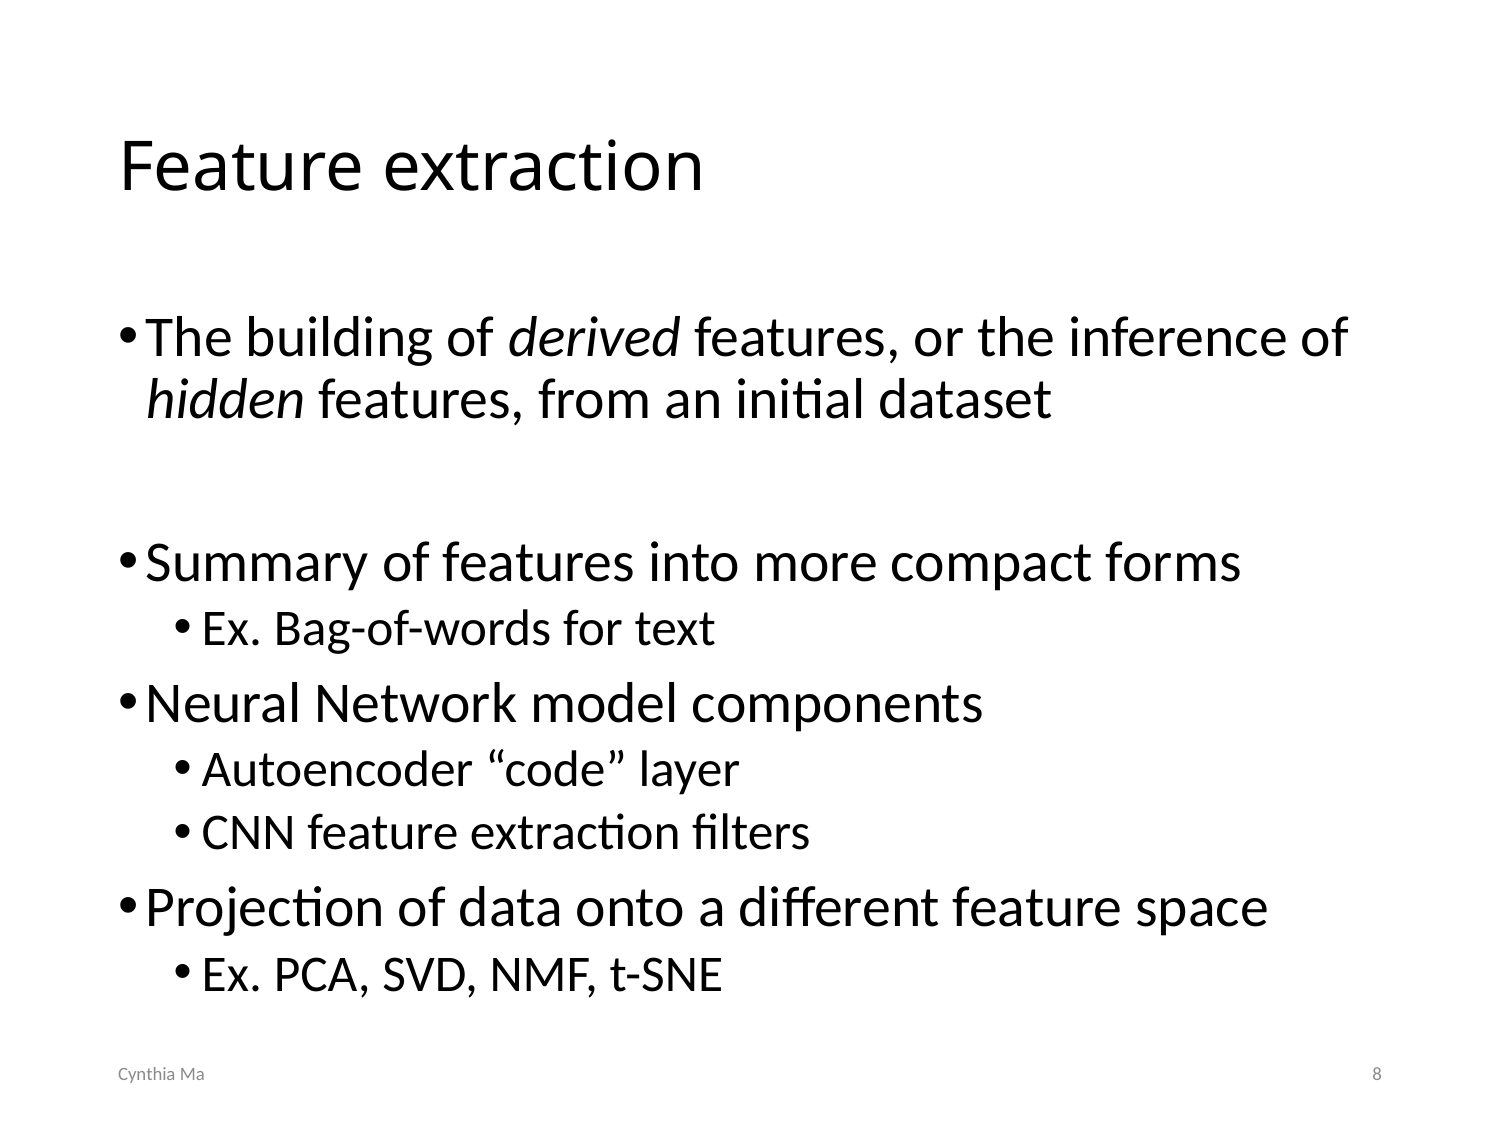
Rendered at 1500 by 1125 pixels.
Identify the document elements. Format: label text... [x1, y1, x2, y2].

title Feature extraction [103, 59, 1397, 278]
list The building of derived features, or the inference of hidden features, from an initial dataset Summary of features into more compact forms Ex. Bag-of-words for text Neural Network model components Autoencoder “code” layer CNN feature extraction filters Projection of data onto a different feature space Ex. PCA, SVD, NMF, t-SNE [103, 299, 1397, 1014]
slide_number Cynthia Ma [103, 1042, 441, 1103]
slide_number 8 [1059, 1042, 1397, 1103]
